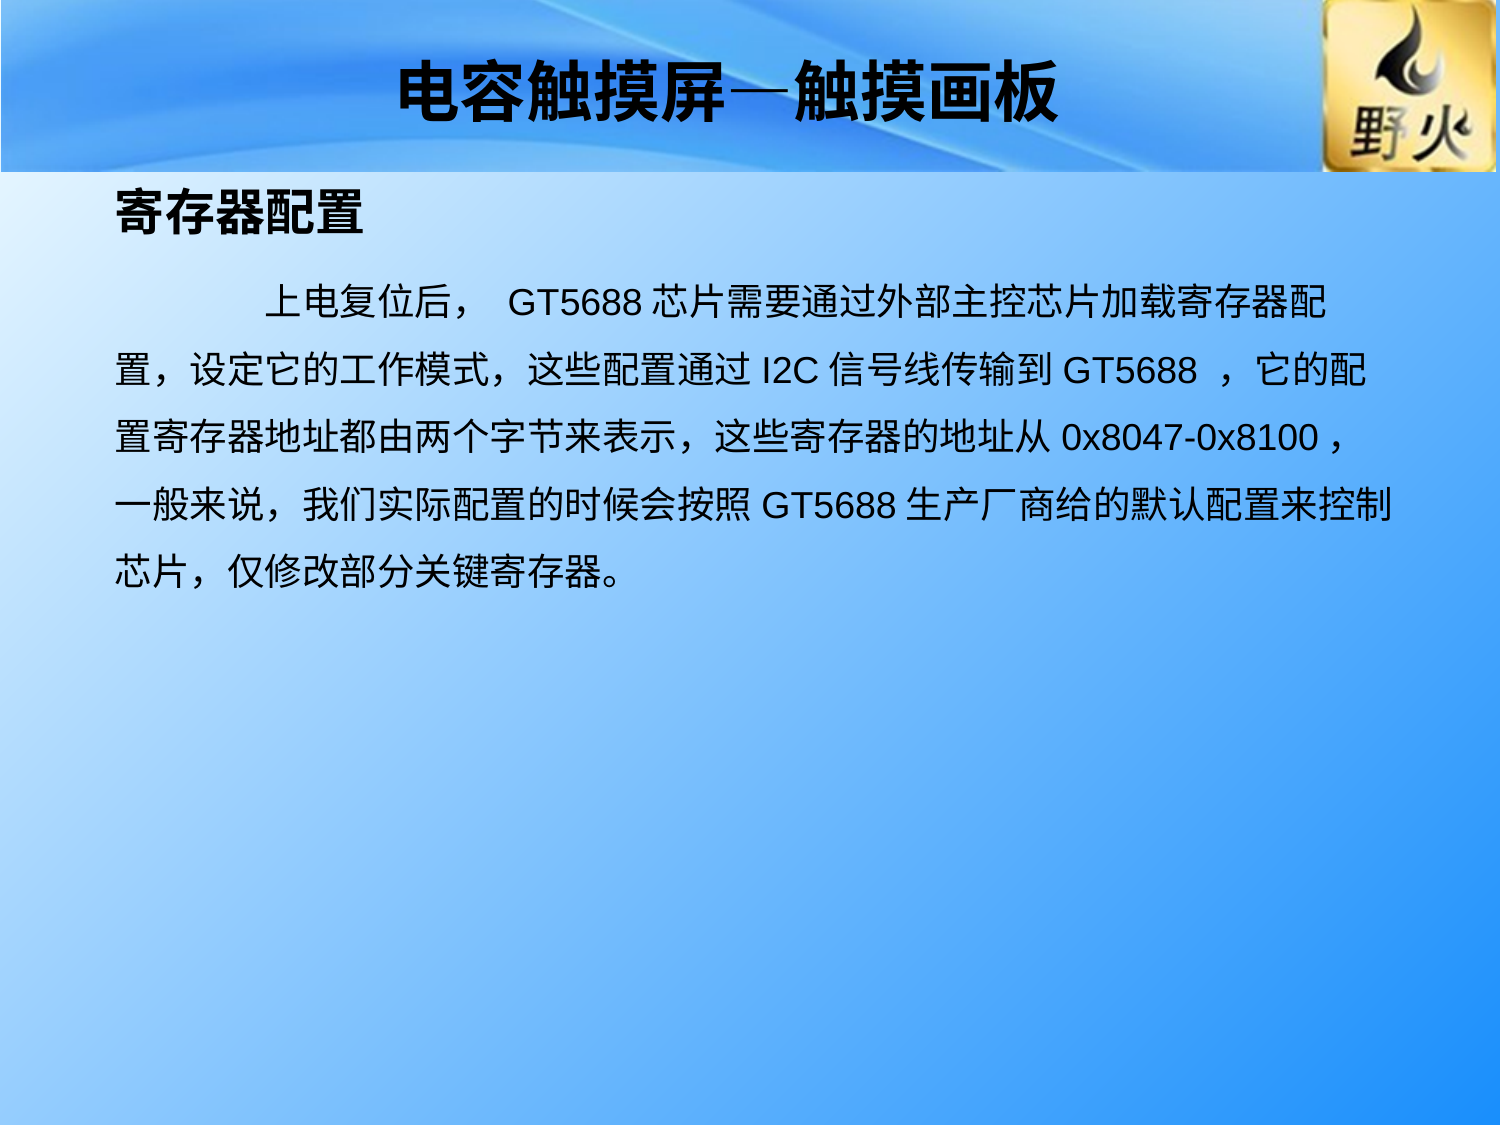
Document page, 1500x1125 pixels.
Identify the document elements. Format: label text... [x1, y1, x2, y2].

picture [1, 0, 1496, 172]
text_box 上电复位后， GT5688芯片需要通过外部主控芯片加载寄存器配置，设定它的工作模式，这些配置通过I2C信号线传输到GT5688 ，它的配置寄存器地址都由两个字节来表示，这些寄存器的地址从0x8047-0x8100，一般来说，我们实际配置的时候会按照GT5688生产厂商给的默认配置来控制芯片，仅修改部分关键寄存器。 [100, 248, 1412, 601]
text_box 寄存器配置 [100, 180, 1359, 248]
